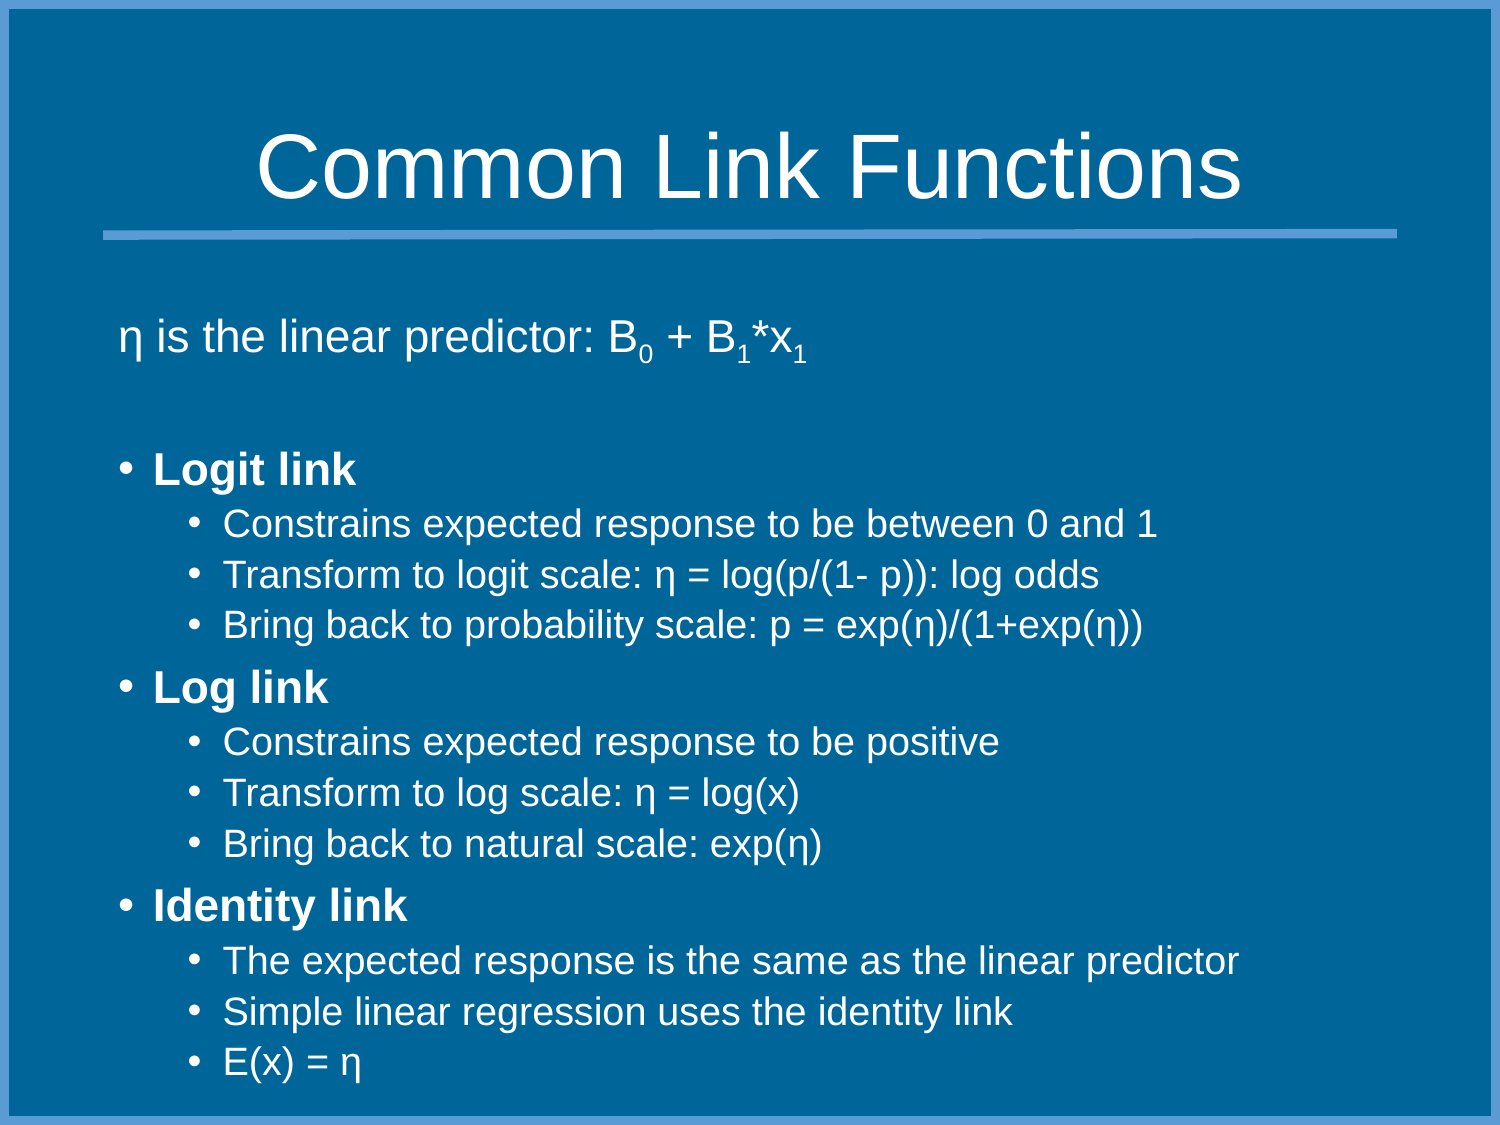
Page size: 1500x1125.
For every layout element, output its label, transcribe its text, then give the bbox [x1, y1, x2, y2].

title Common Link Functions [103, 59, 1397, 278]
list η is the linear predictor: B0 + B1*x1 Logit link Constrains expected response to be between 0 and 1 Transform to logit scale: η = log(p/(1- p)): log odds Bring back to probability scale: p = exp(η)/(1+exp(η)) Log link Constrains expected response to be positive Transform to log scale: η = log(x) Bring back to natural scale: exp(η) Identity link The expected response is the same as the linear predictor Simple linear regression uses the identity link E(x) = η [103, 299, 1397, 1093]
